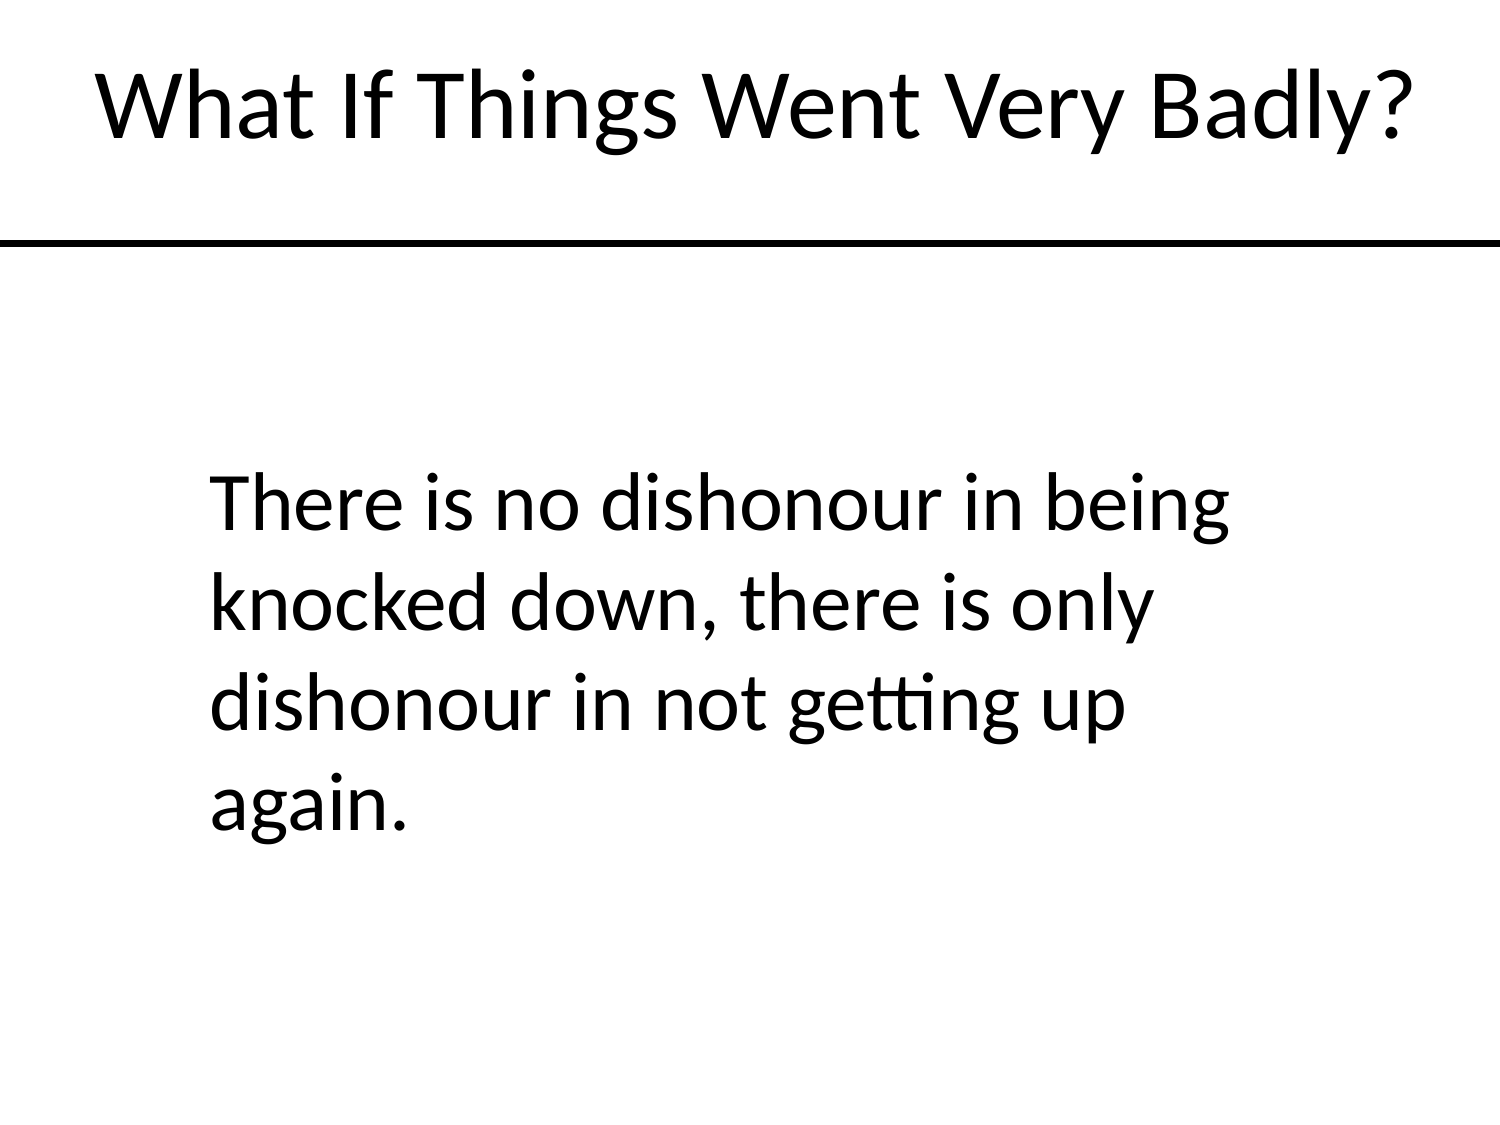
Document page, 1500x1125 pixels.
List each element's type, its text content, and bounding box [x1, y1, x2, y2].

text_box What If Things Went Very Badly? [79, 30, 1434, 166]
text_box There is no dishonour in being knocked down, there is only dishonour in not getting up again. [194, 349, 1353, 855]
